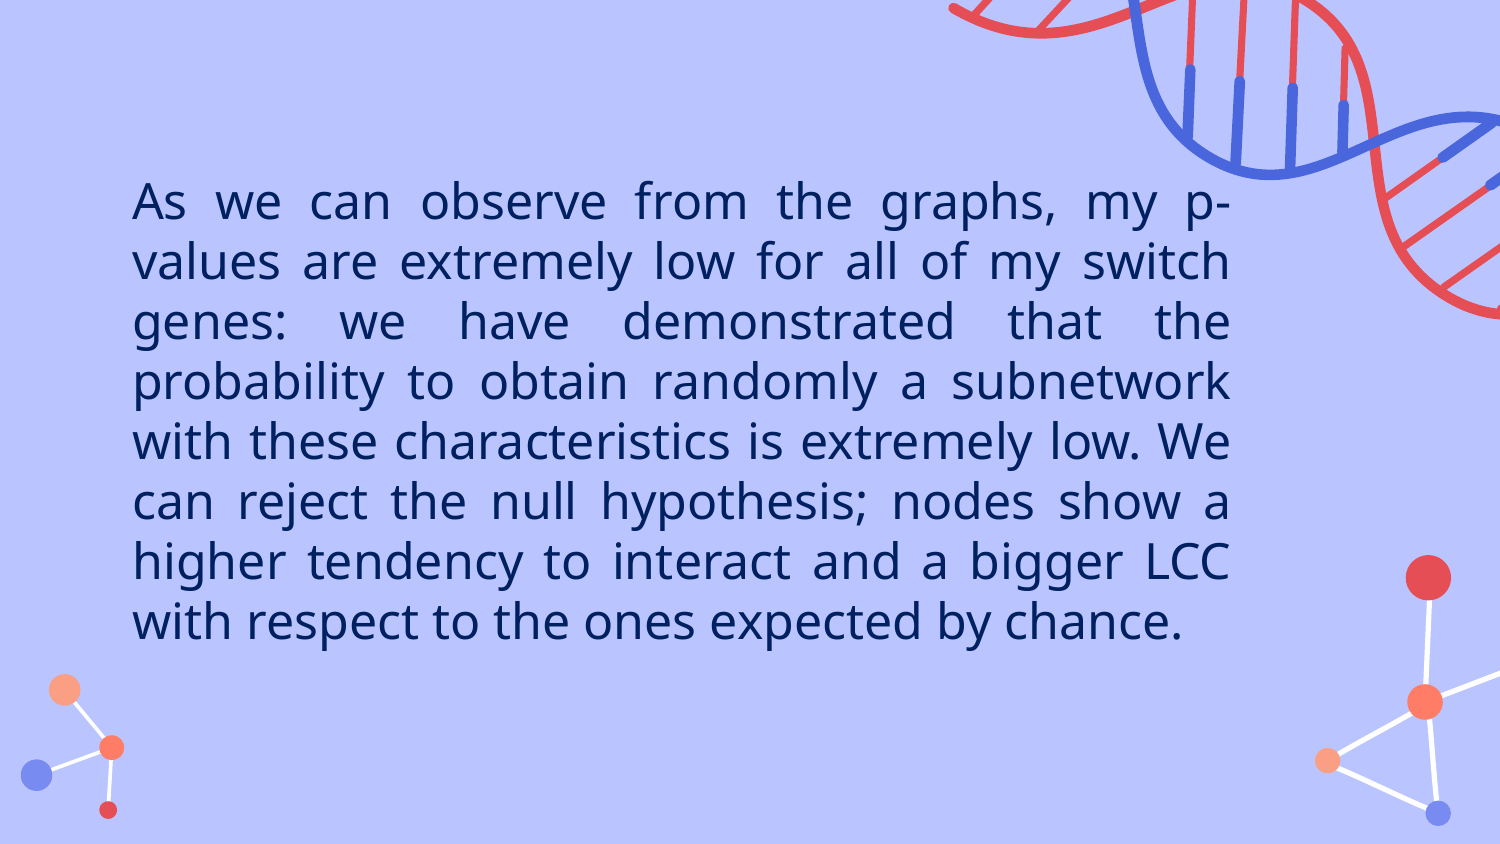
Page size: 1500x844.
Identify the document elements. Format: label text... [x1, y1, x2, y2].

list As we can observe from the graphs, my p-values are extremely low for all of my switch genes: we have demonstrated that the probability to obtain randomly a subnetwork with these characteristics is extremely low. We can reject the null hypothesis; nodes show a higher tendency to interact and a bigger LCC with respect to the ones expected by chance. [116, 154, 1248, 637]
